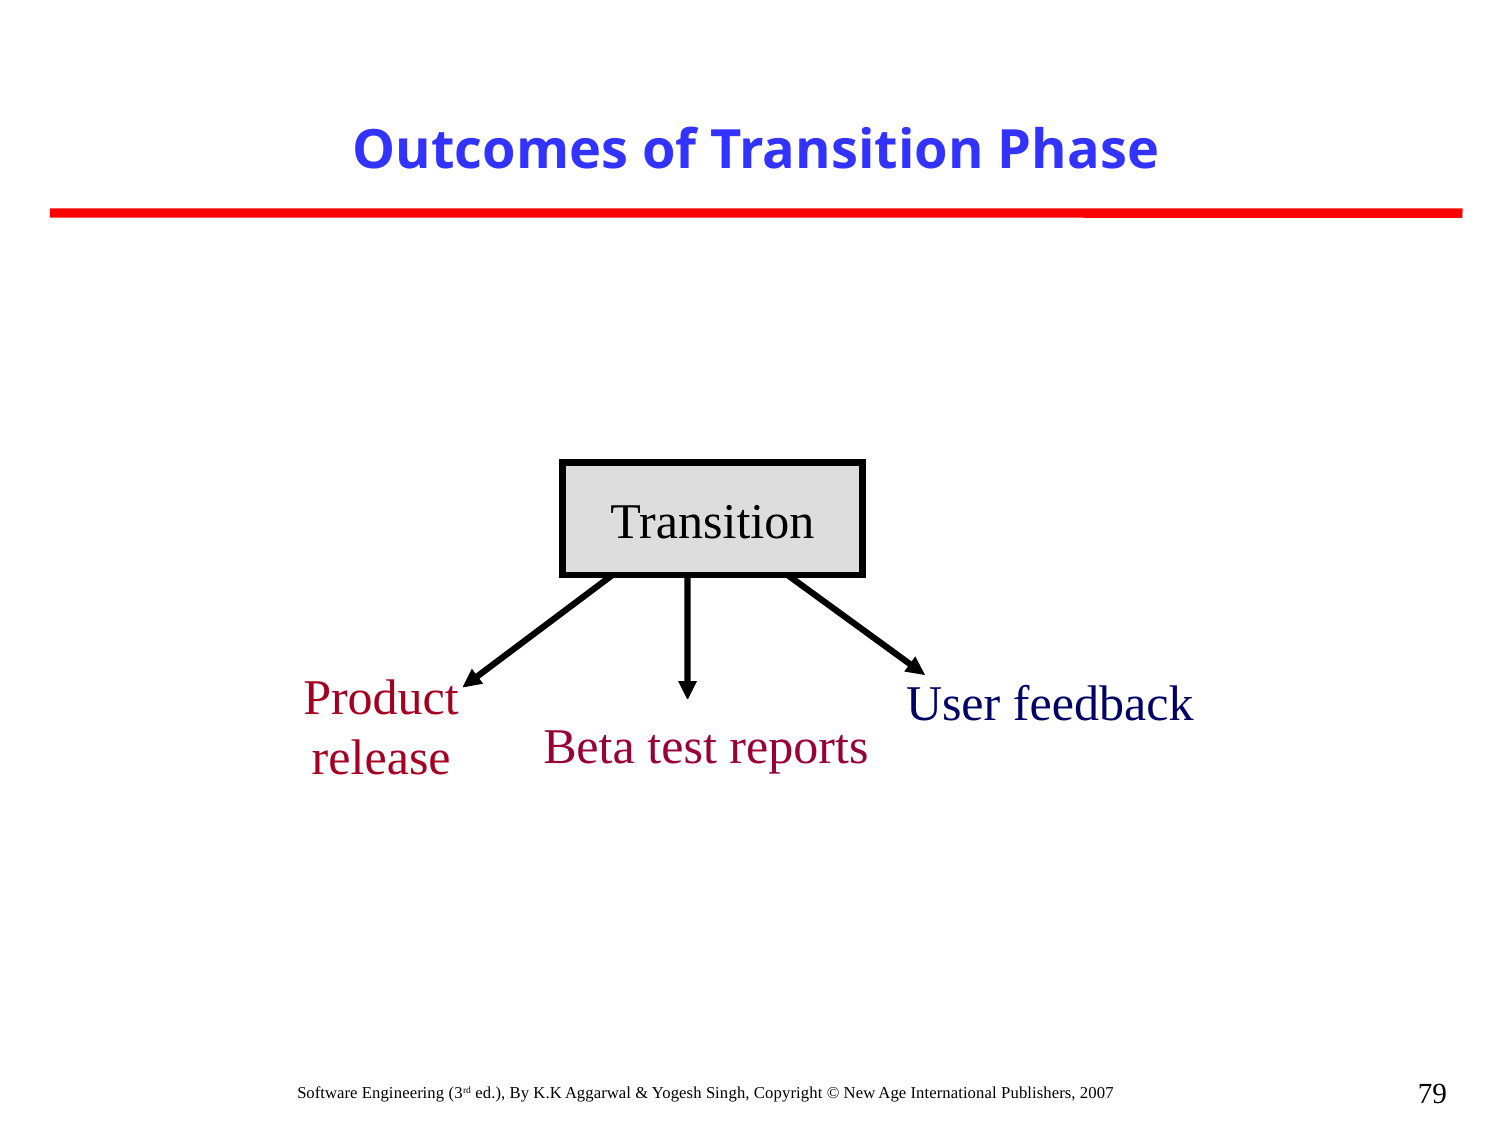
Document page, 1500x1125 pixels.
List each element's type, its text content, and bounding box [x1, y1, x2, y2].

text_box Outcomes of Transition Phase [49, 107, 1463, 187]
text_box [299, 461, 1126, 788]
slide_number 79 [1149, 1066, 1463, 1125]
